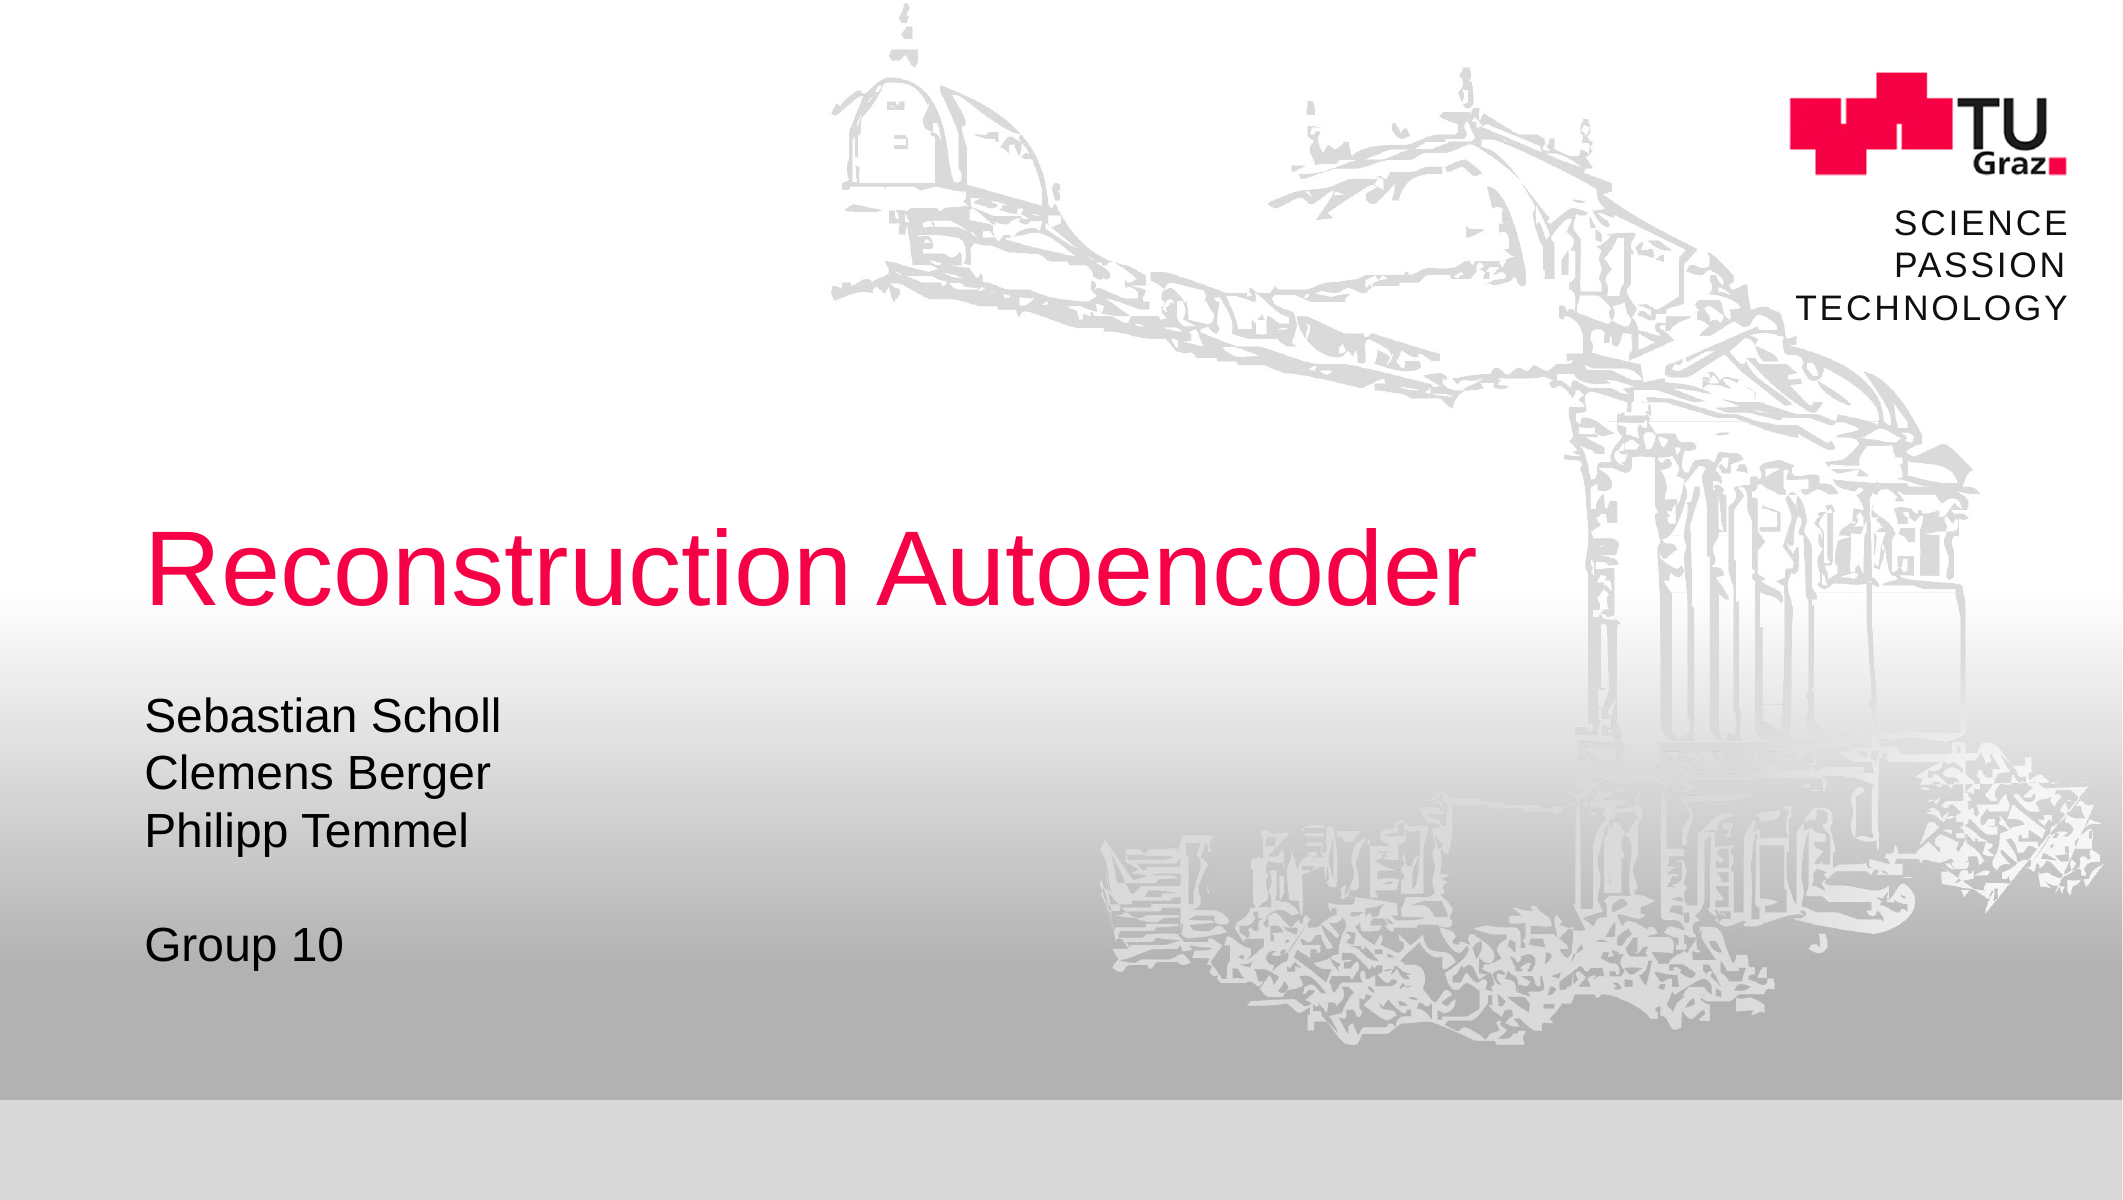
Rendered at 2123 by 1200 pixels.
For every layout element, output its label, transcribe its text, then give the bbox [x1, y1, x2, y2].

title Reconstruction Autoencoder [144, 228, 1565, 627]
picture [0, 0, 2123, 1100]
footer Sebastian Scholl Clemens Berger Philipp Temmel Group 10 [144, 634, 1565, 972]
